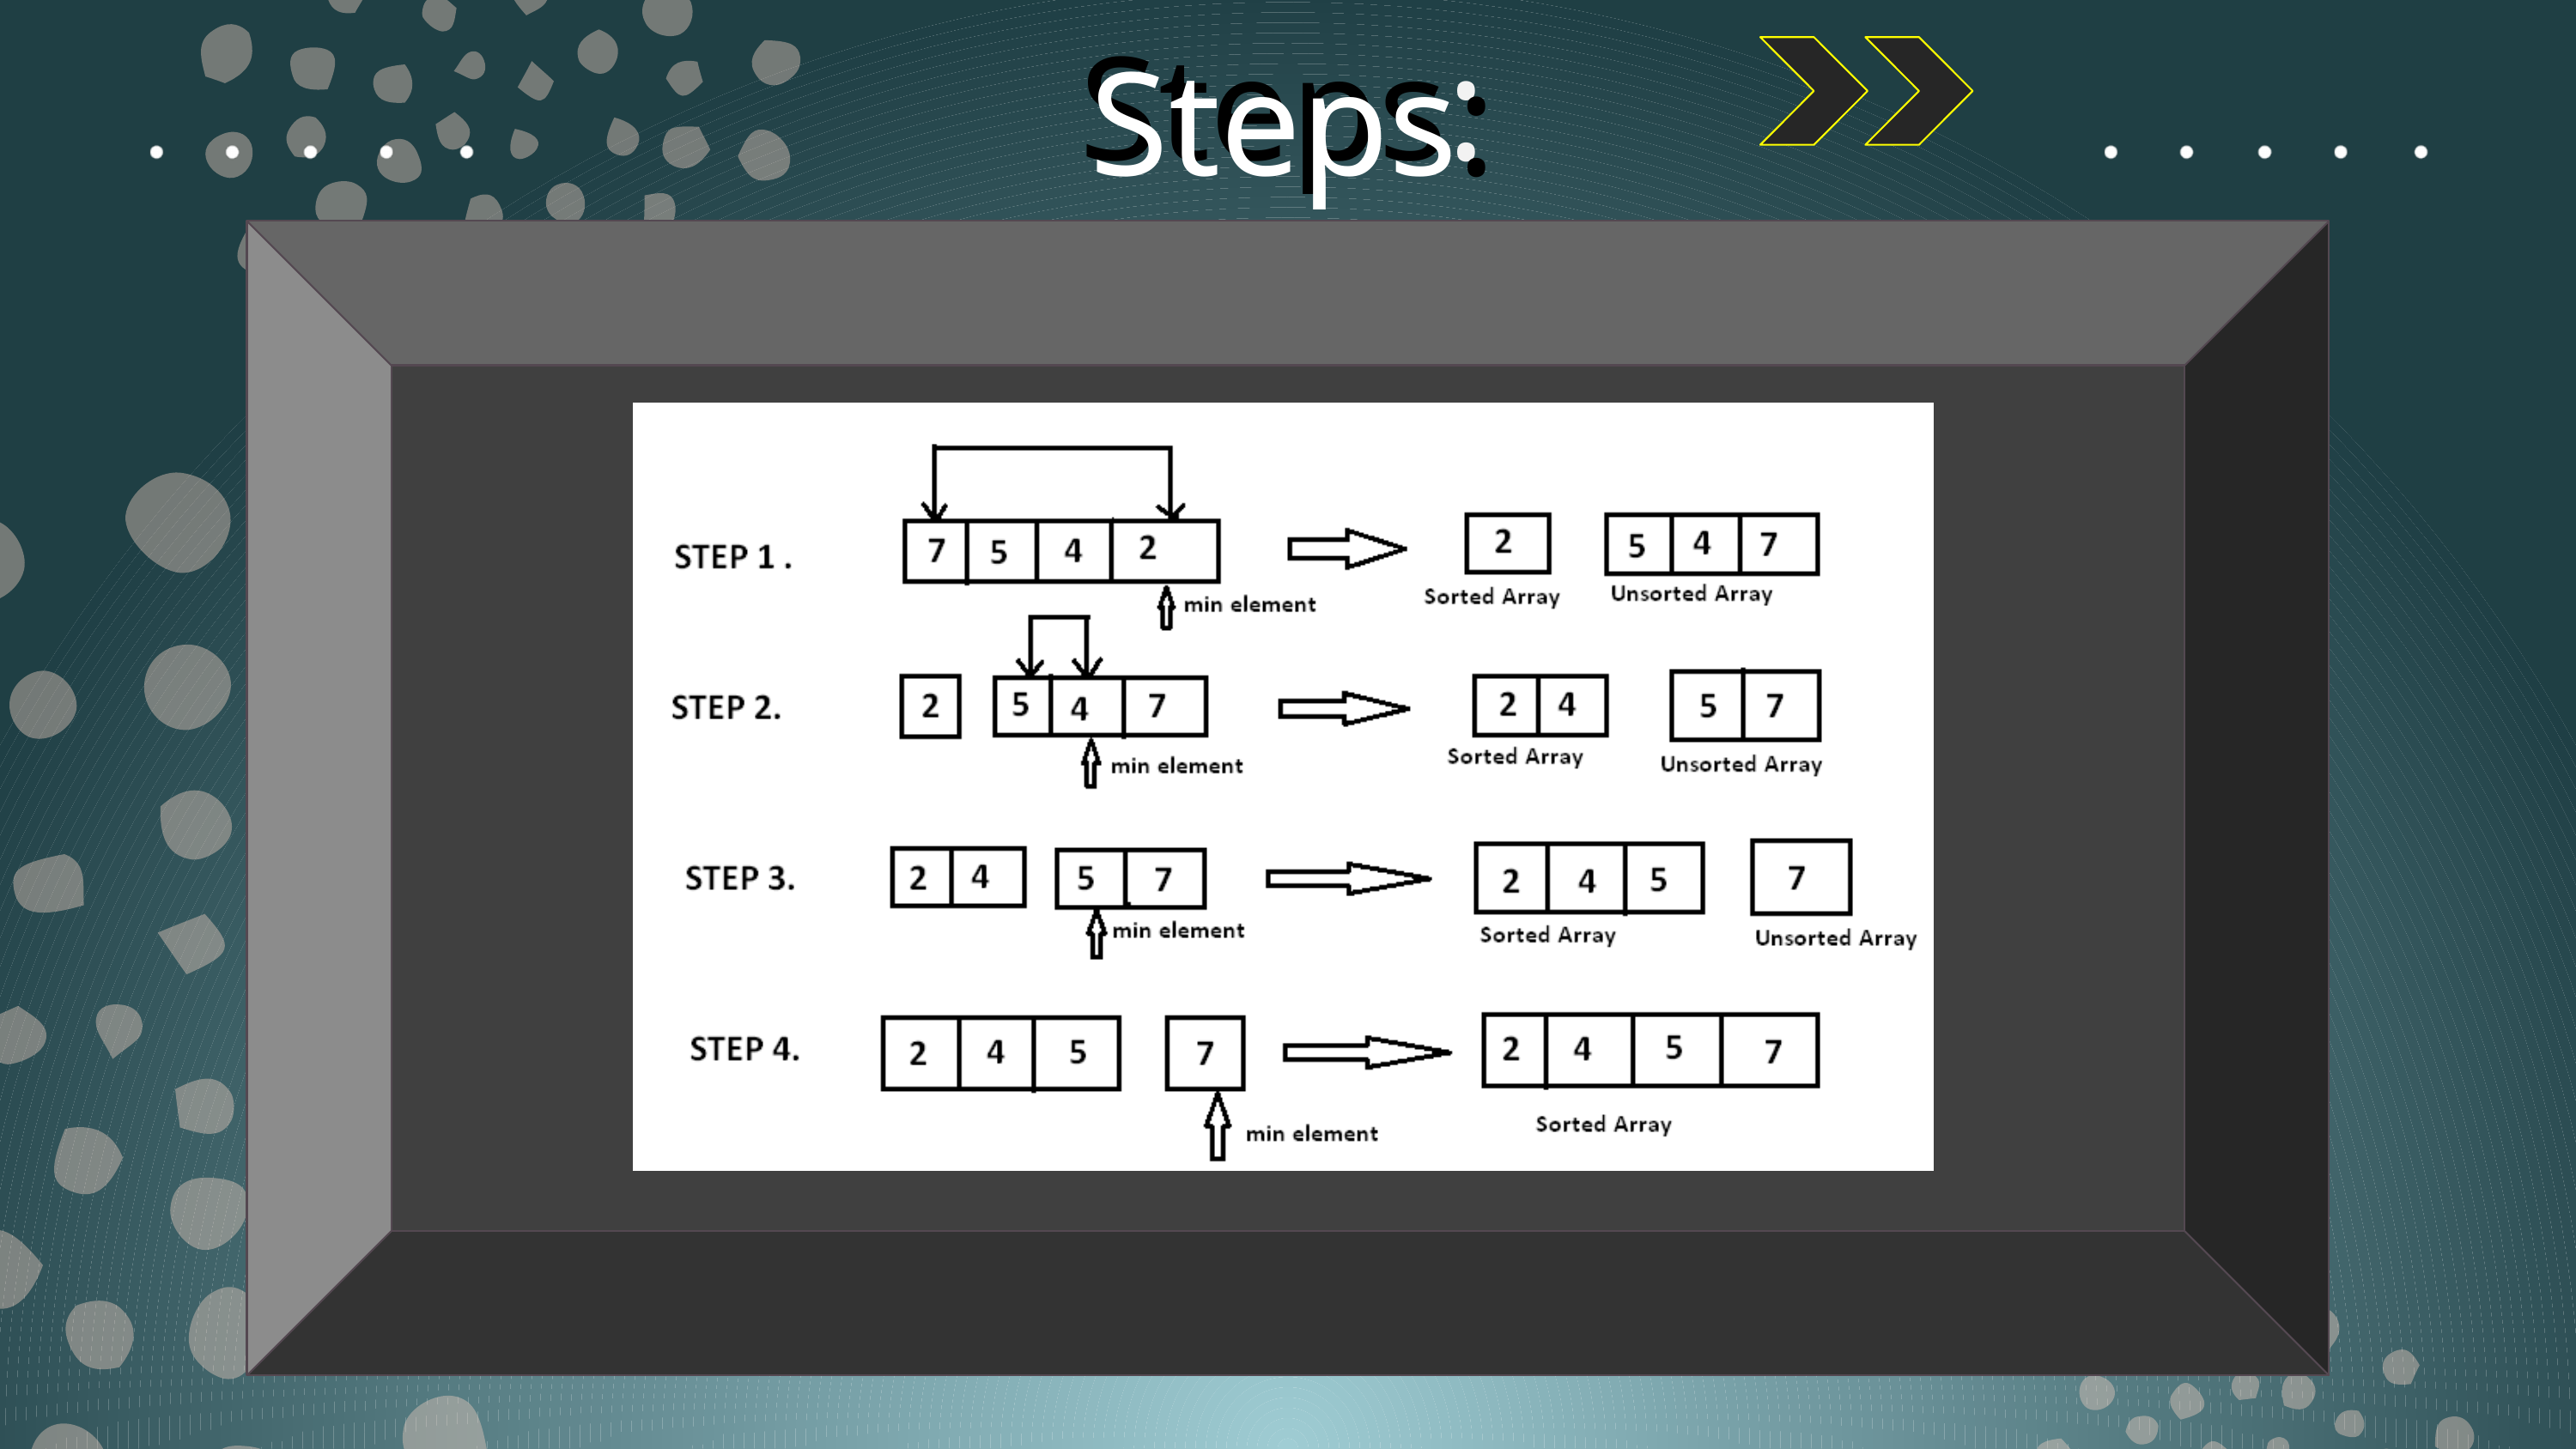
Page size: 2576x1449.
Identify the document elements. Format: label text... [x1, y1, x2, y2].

picture [633, 403, 1934, 1172]
picture [2108, 0, 2432, 312]
text_box Steps: [468, 16, 2098, 189]
picture [145, 0, 477, 312]
text_box Steps: [478, 32, 2108, 204]
text_box [246, 220, 2330, 1377]
